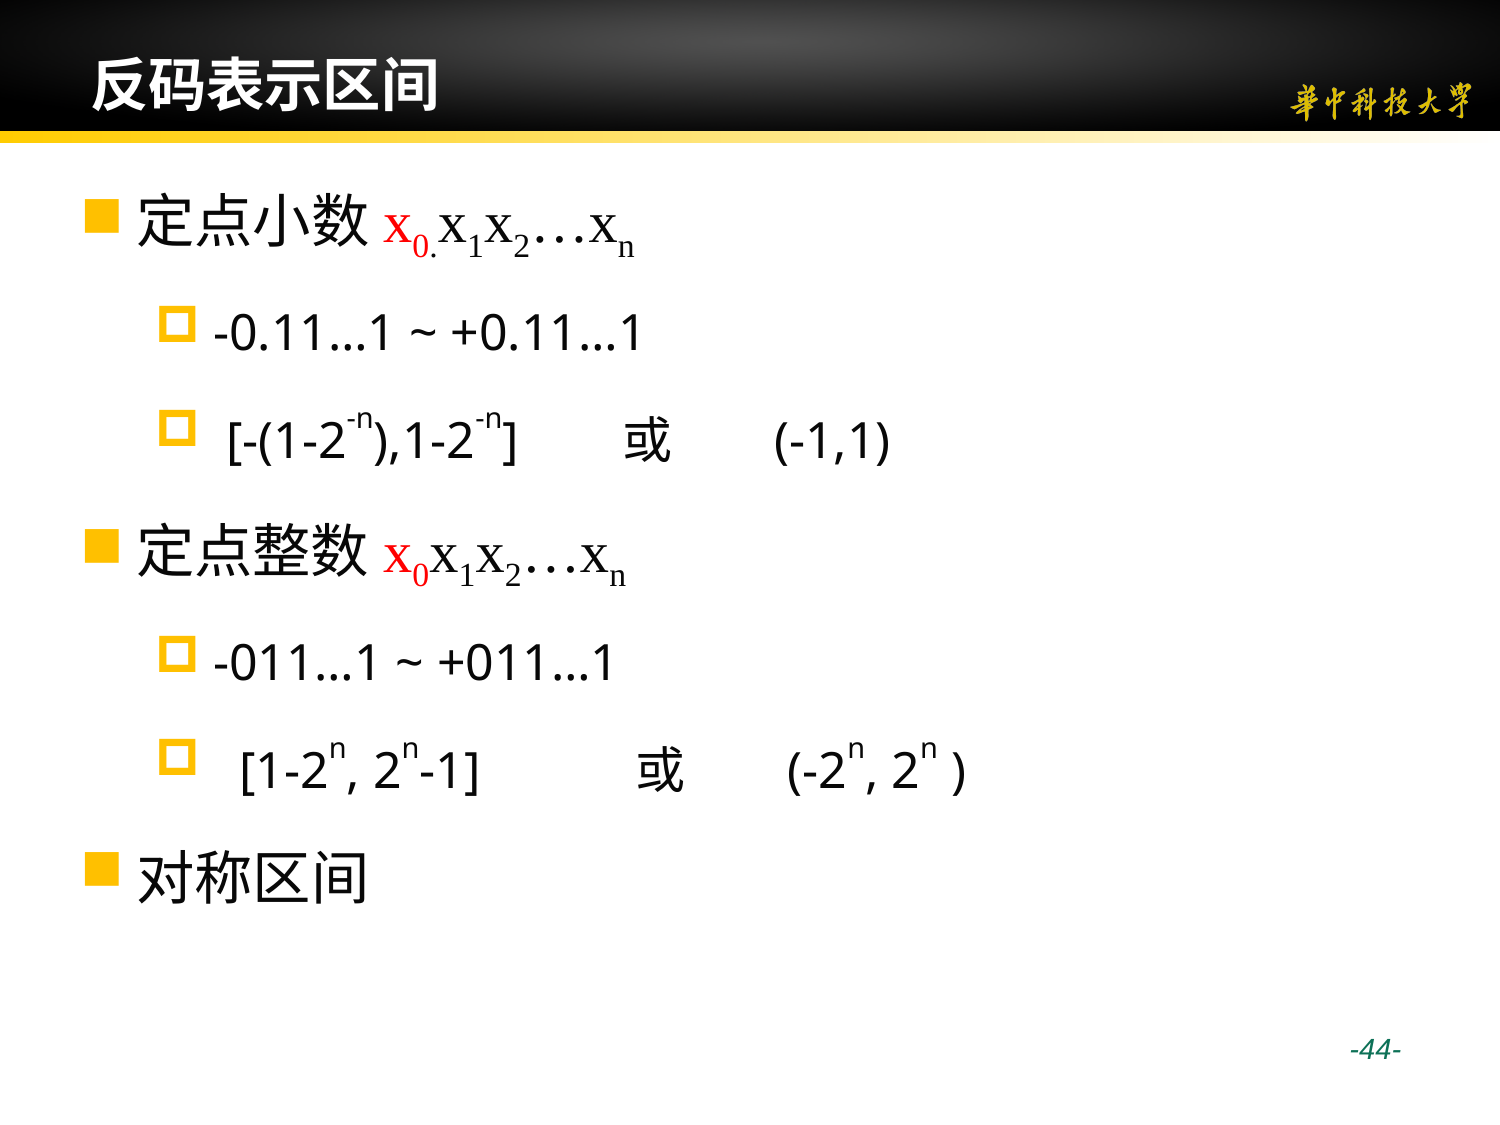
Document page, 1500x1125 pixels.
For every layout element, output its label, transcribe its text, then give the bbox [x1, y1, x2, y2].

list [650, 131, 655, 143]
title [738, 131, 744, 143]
slide_number -44- [1257, 1023, 1425, 1102]
title 反码表示区间 [74, 34, 1426, 131]
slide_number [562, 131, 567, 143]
list 定点小数x0.x1x2…xn -0.11…1 ~ +0.11…1 [-(1-2-n),1-2-n] 或 (-1,1) 定点整数x0x1x2…xn -011…1 ~ +011…1 [1-2n, 2n-1] 或 (-2n, 2n ) 对称区间 [64, 160, 1414, 988]
picture [0, 0, 1500, 131]
